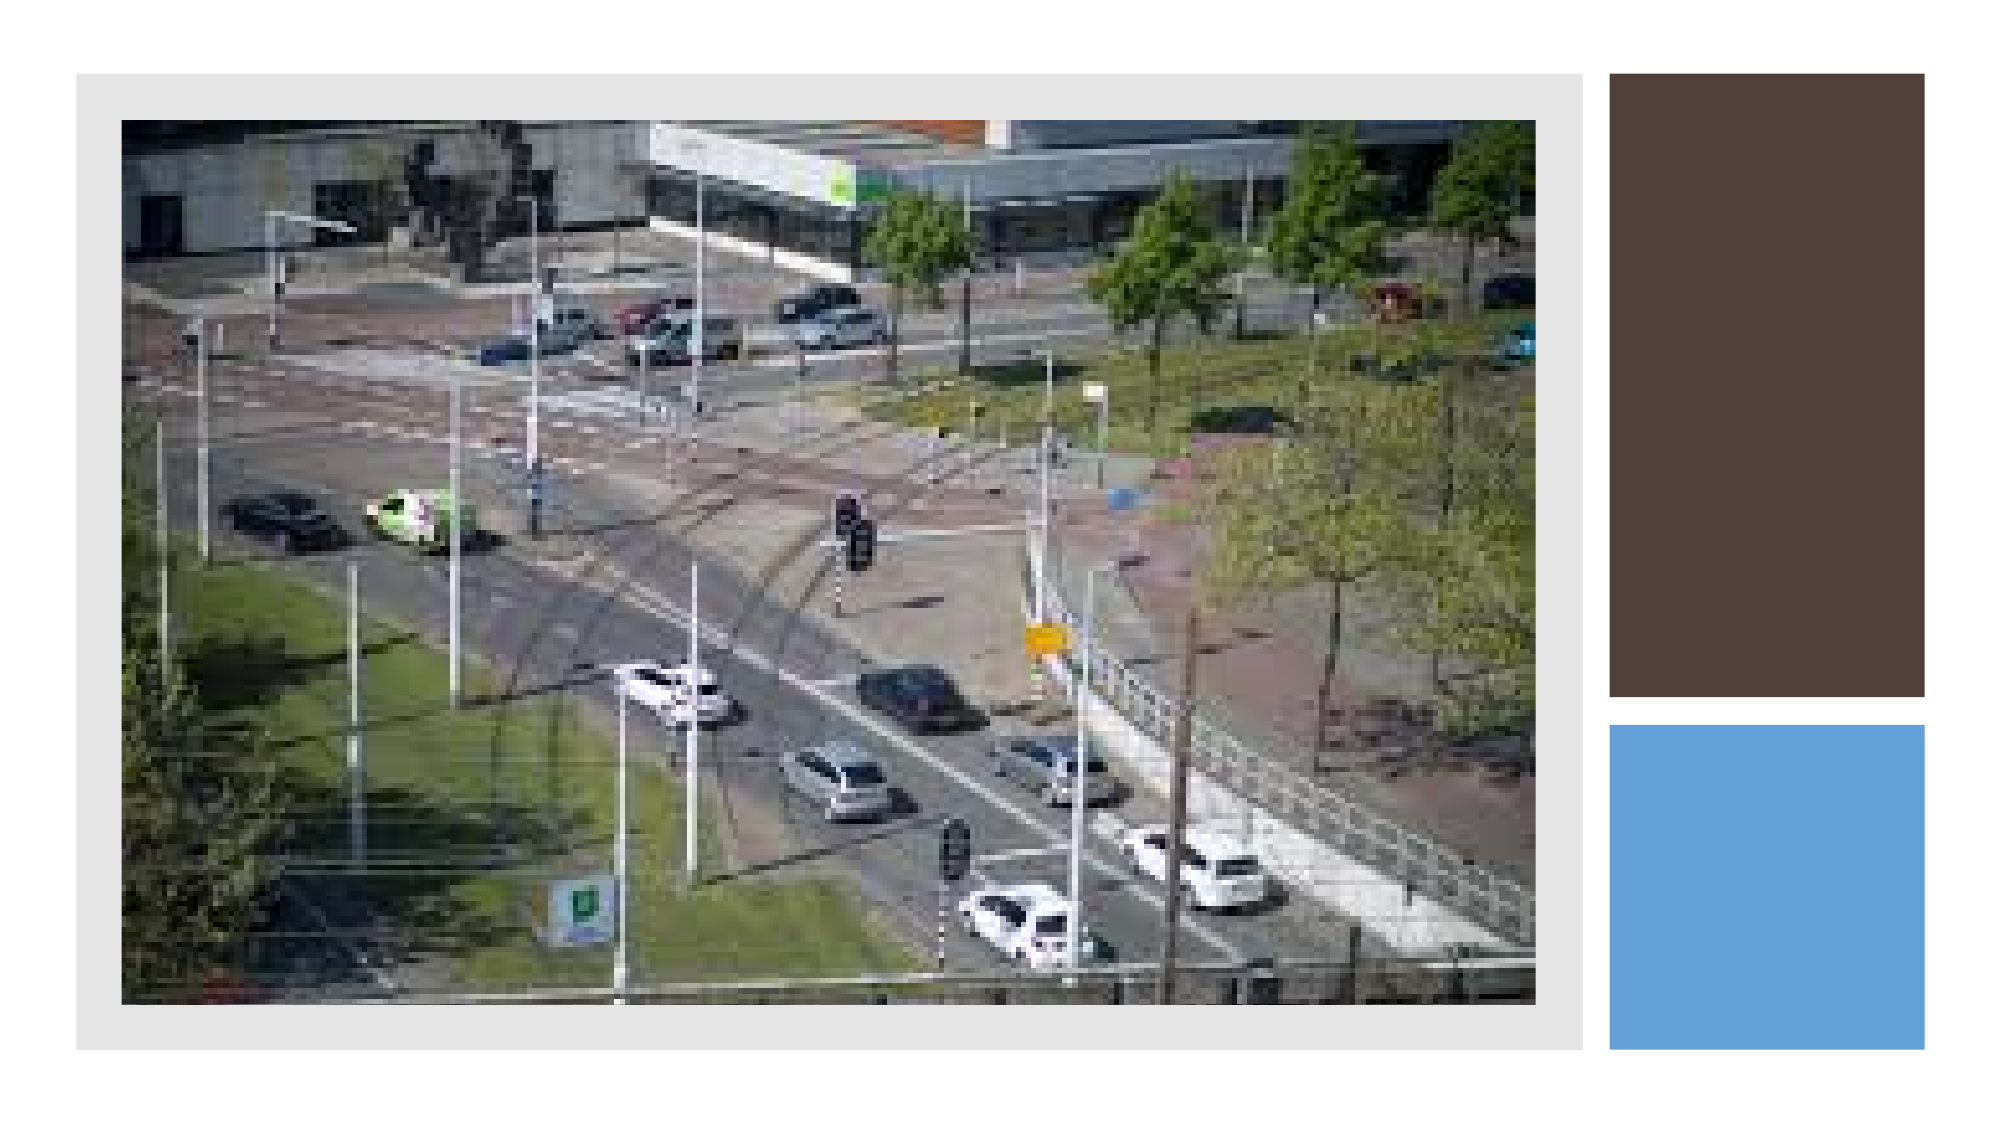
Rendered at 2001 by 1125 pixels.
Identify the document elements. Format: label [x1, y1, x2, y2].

picture [121, 119, 1536, 1005]
text_box [75, 72, 1584, 1051]
text_box [1609, 72, 1926, 698]
text_box [1609, 724, 1926, 1051]
